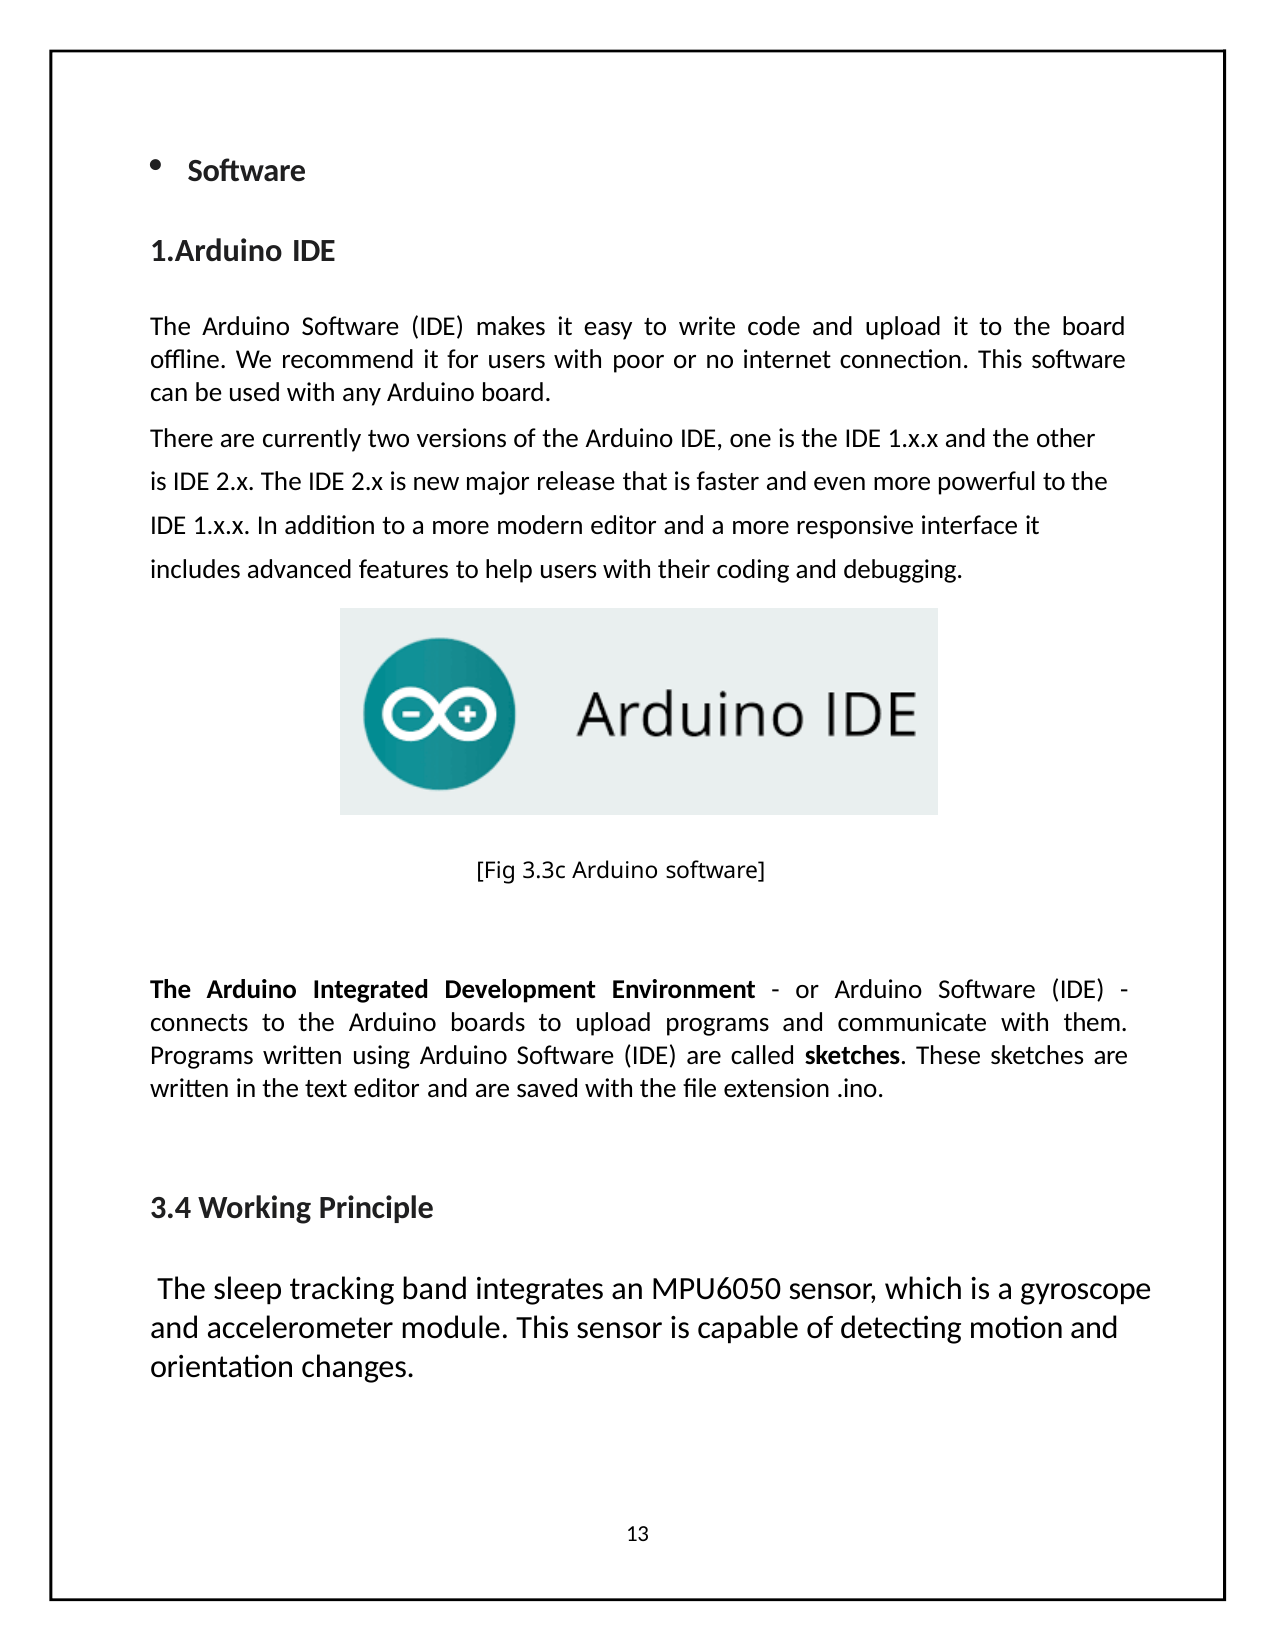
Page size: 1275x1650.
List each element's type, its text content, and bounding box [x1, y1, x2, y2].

text_box The Arduino Integrated Development Environment - or Arduino Software (IDE) - connects to the Arduino boards to upload programs and communicate with them. Programs written using Arduino Software (IDE) are called sketches. These sketches are written in the text editor and are saved with the file extension .ino. [147, 969, 1129, 1103]
picture [340, 608, 938, 816]
text_box [Fig 3.3c Arduino software] [474, 853, 797, 884]
text_box 3.4 Working Principle The sleep tracking band integrates an MPU6050 sensor, which is a gyroscope and accelerometer module. This sensor is capable of detecting motion and orientation changes. [147, 1184, 1160, 1384]
text_box Software 1.Arduino IDE The Arduino Software (IDE) makes it easy to write code and upload it to the board offline. We recommend it for users with poor or no internet connection. This software can be used with any Arduino board. There are currently two versions of the Arduino IDE, one is the IDE 1.x.x and the other is IDE 2.x. The IDE 2.x is new major release that is faster and even more powerful to the IDE 1.x.x. In addition to a more modern editor and a more responsive interface it includes advanced features to help users with their coding and debugging. [147, 147, 1127, 584]
slide_number 13 [619, 1521, 658, 1650]
text_box [49, 49, 1227, 1602]
